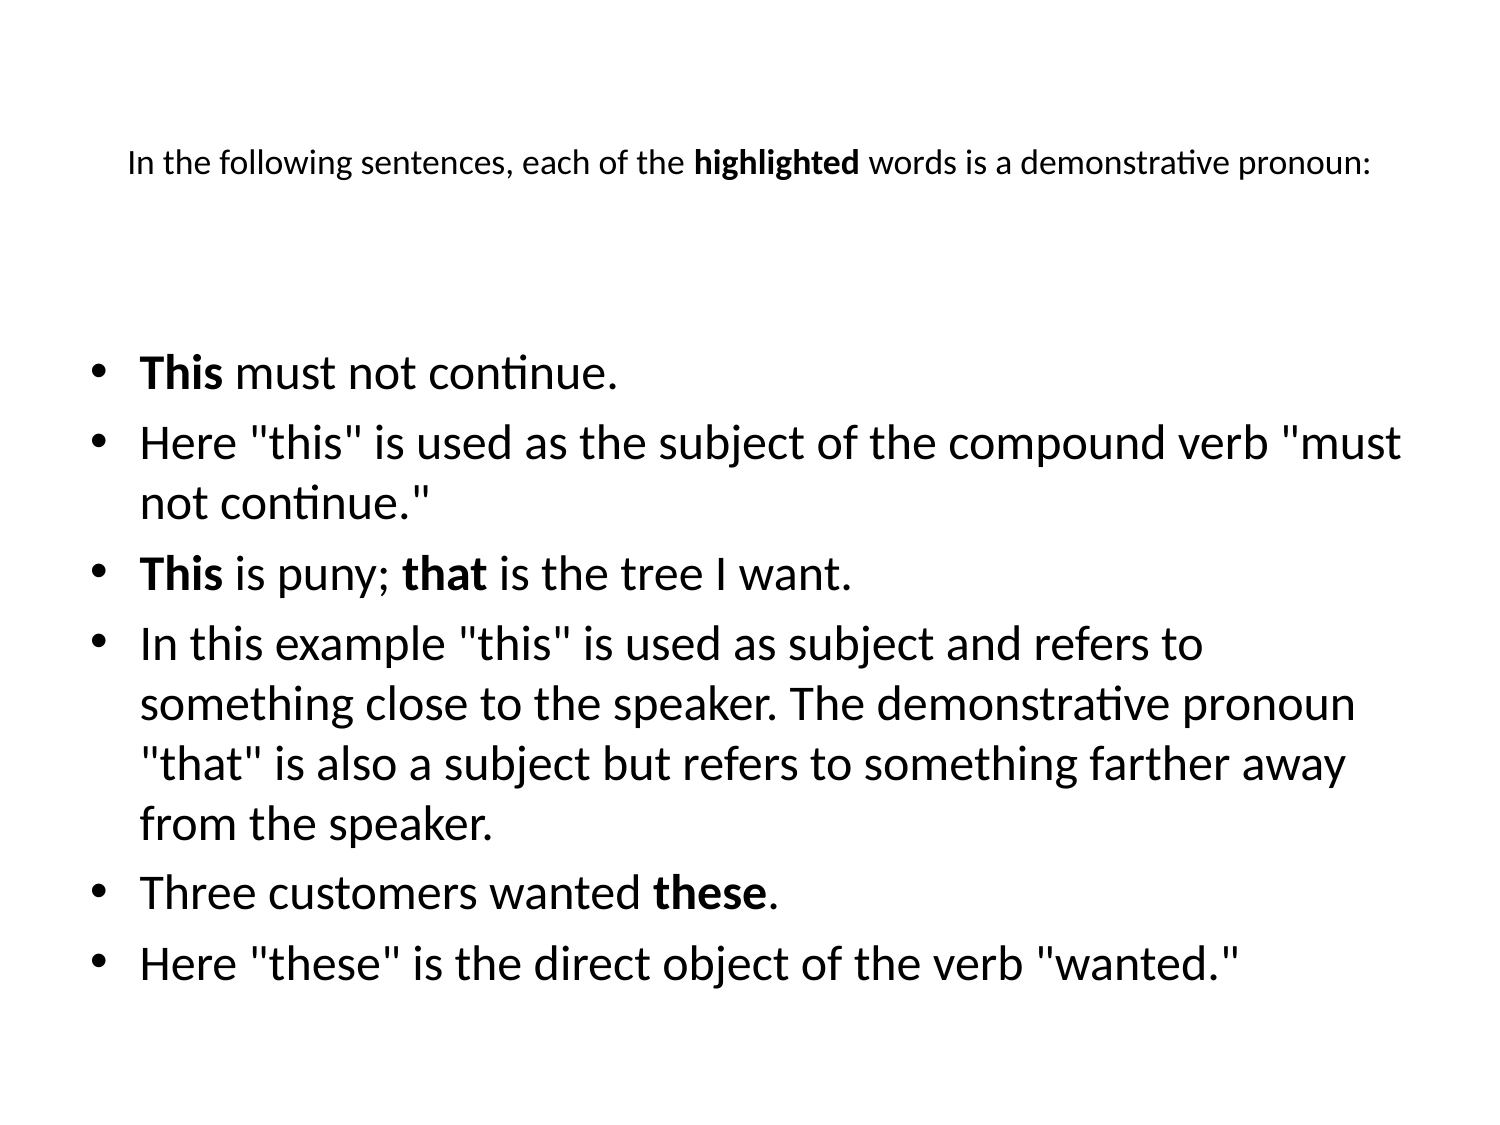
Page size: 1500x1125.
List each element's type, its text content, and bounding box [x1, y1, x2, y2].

title In the following sentences, each of the highlighted words is a demonstrative pronoun: [75, 45, 1425, 233]
list This must not continue. Here "this" is used as the subject of the compound verb "must not continue." This is puny; that is the tree I want. In this example "this" is used as subject and refers to something close to the speaker. The demonstrative pronoun "that" is also a subject but refers to something farther away from the speaker. Three customers wanted these. Here "these" is the direct object of the verb "wanted." [75, 262, 1425, 1005]
